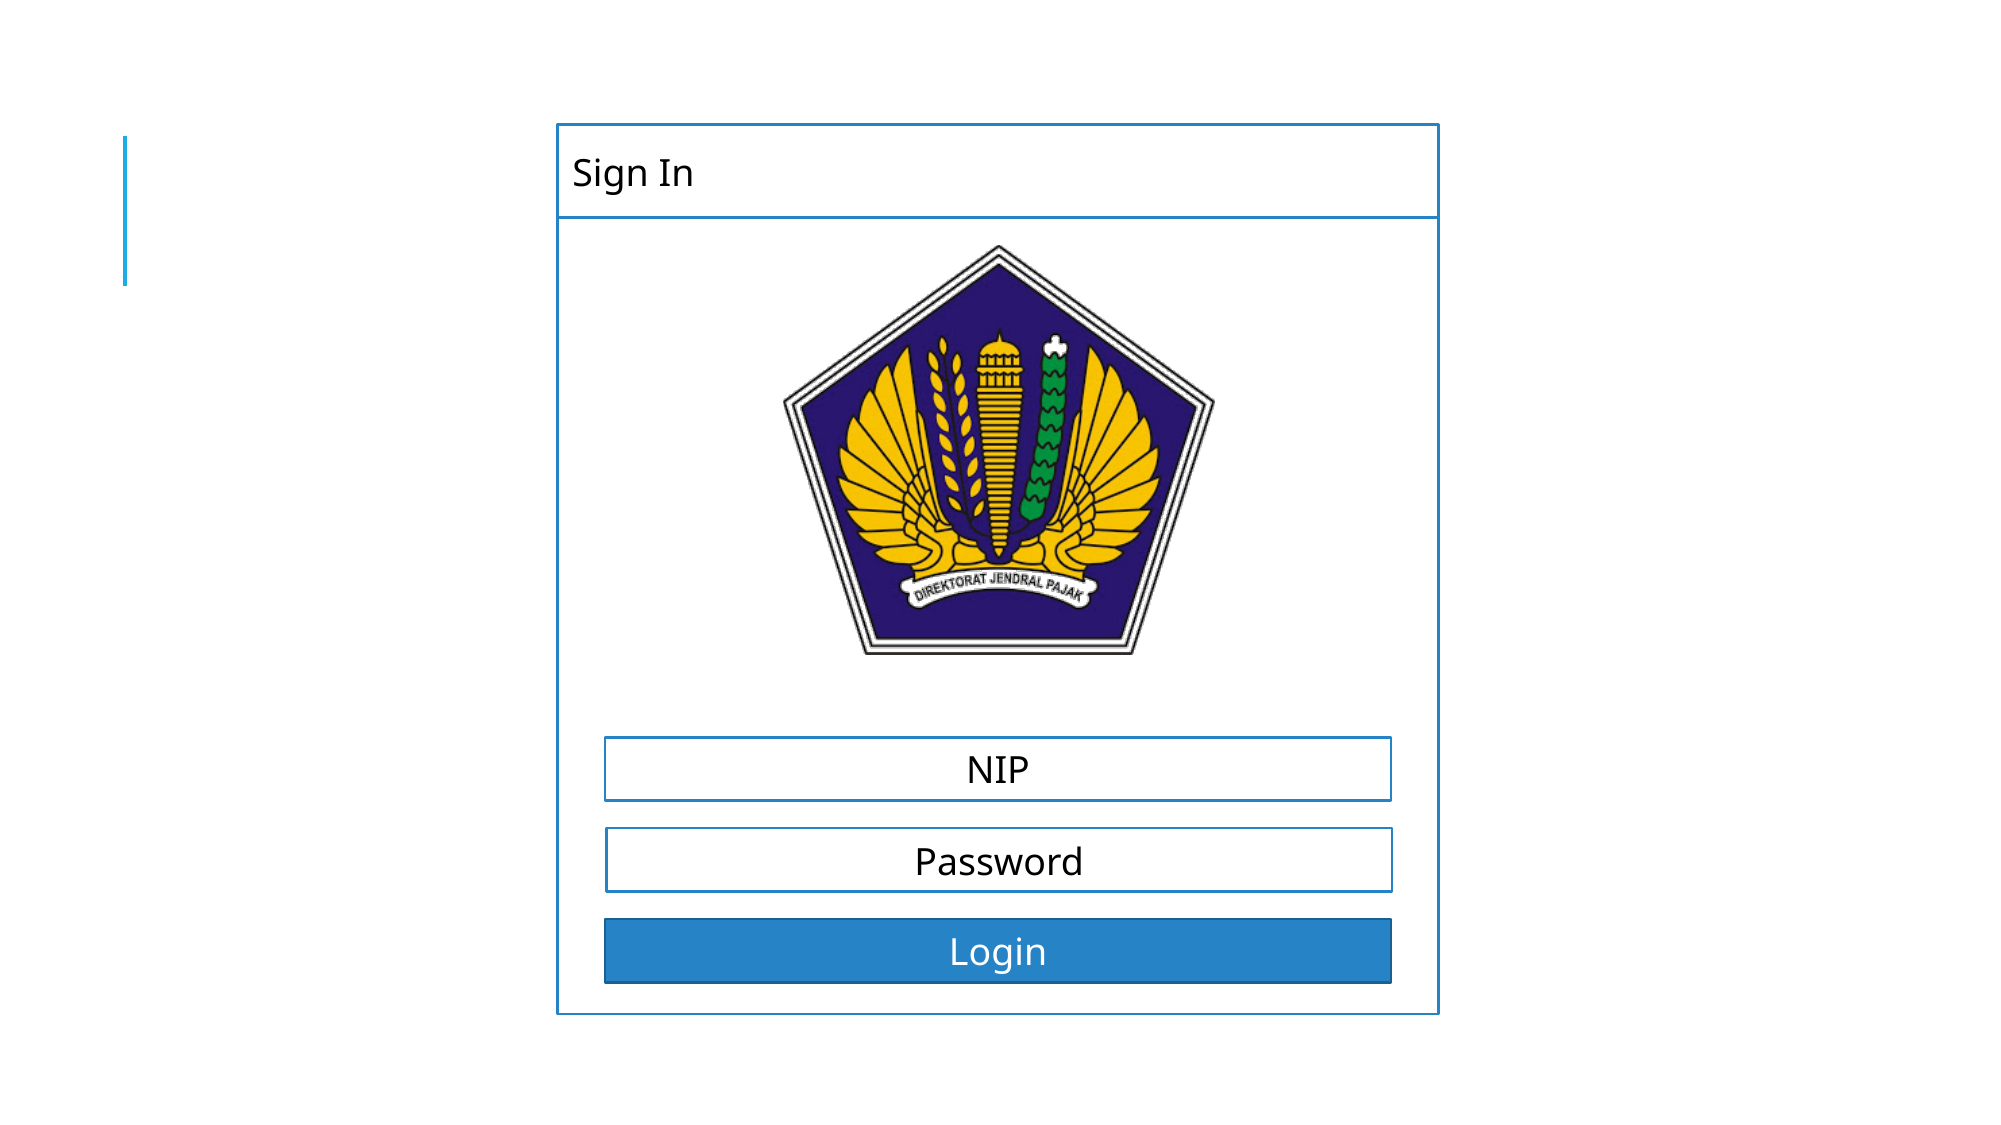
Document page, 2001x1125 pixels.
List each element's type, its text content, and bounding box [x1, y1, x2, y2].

text_box Password [605, 827, 1393, 893]
text_box Login [604, 918, 1392, 984]
text_box NIP [604, 736, 1392, 802]
text_box [556, 219, 1440, 1015]
text_box Sign In [556, 123, 1440, 219]
picture [783, 244, 1216, 656]
